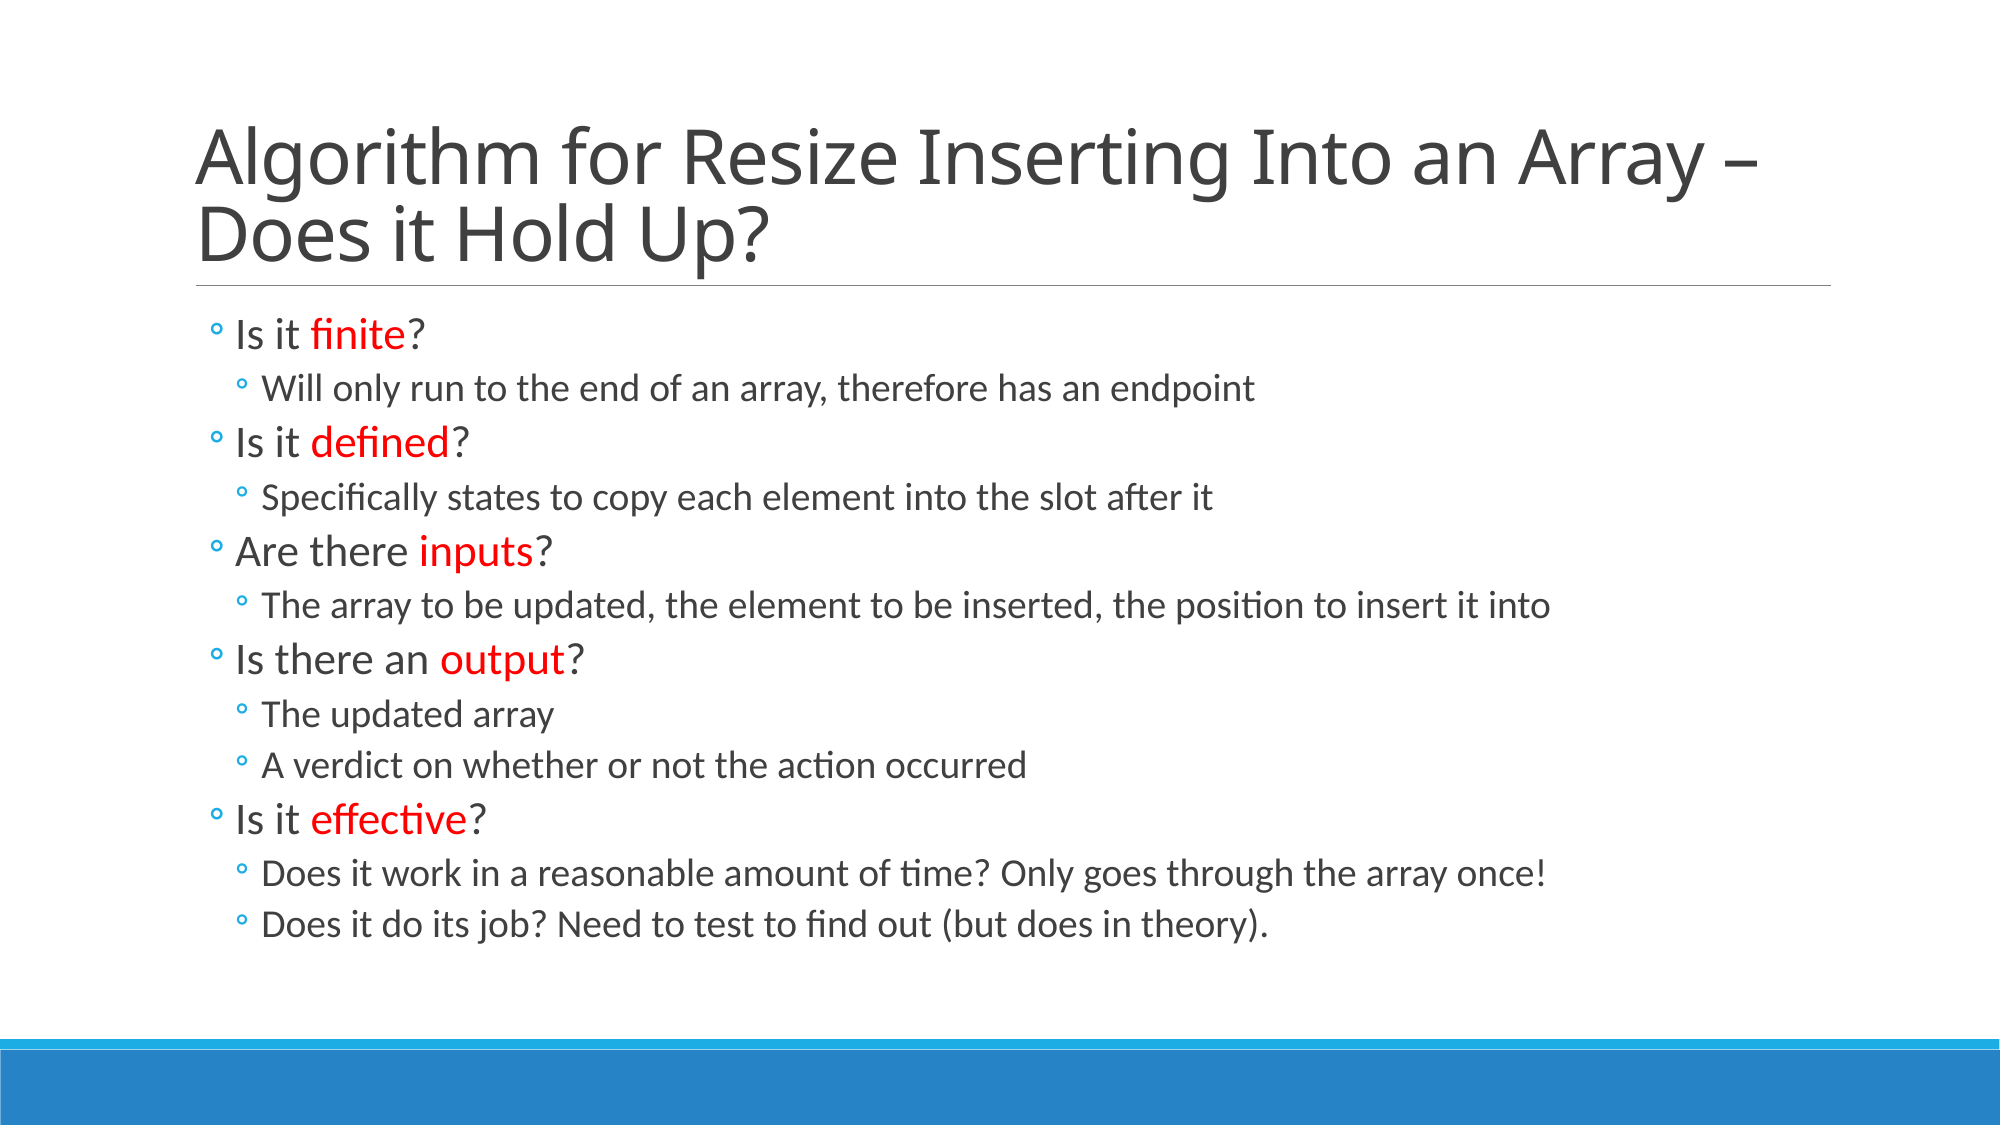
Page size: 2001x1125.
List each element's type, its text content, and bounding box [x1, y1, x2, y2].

list Is it finite? Will only run to the end of an array, therefore has an endpoint Is it defined? Specifically states to copy each element into the slot after it Are there inputs? The array to be updated, the element to be inserted, the position to insert it into Is there an output? The updated array A verdict on whether or not the action occurred Is it effective? Does it work in a reasonable amount of time? Only goes through the array once! Does it do its job? Need to test to find out (but does in theory). [180, 302, 1830, 963]
title Algorithm for Resize Inserting Into an Array – Does it Hold Up? [180, 47, 1830, 285]
